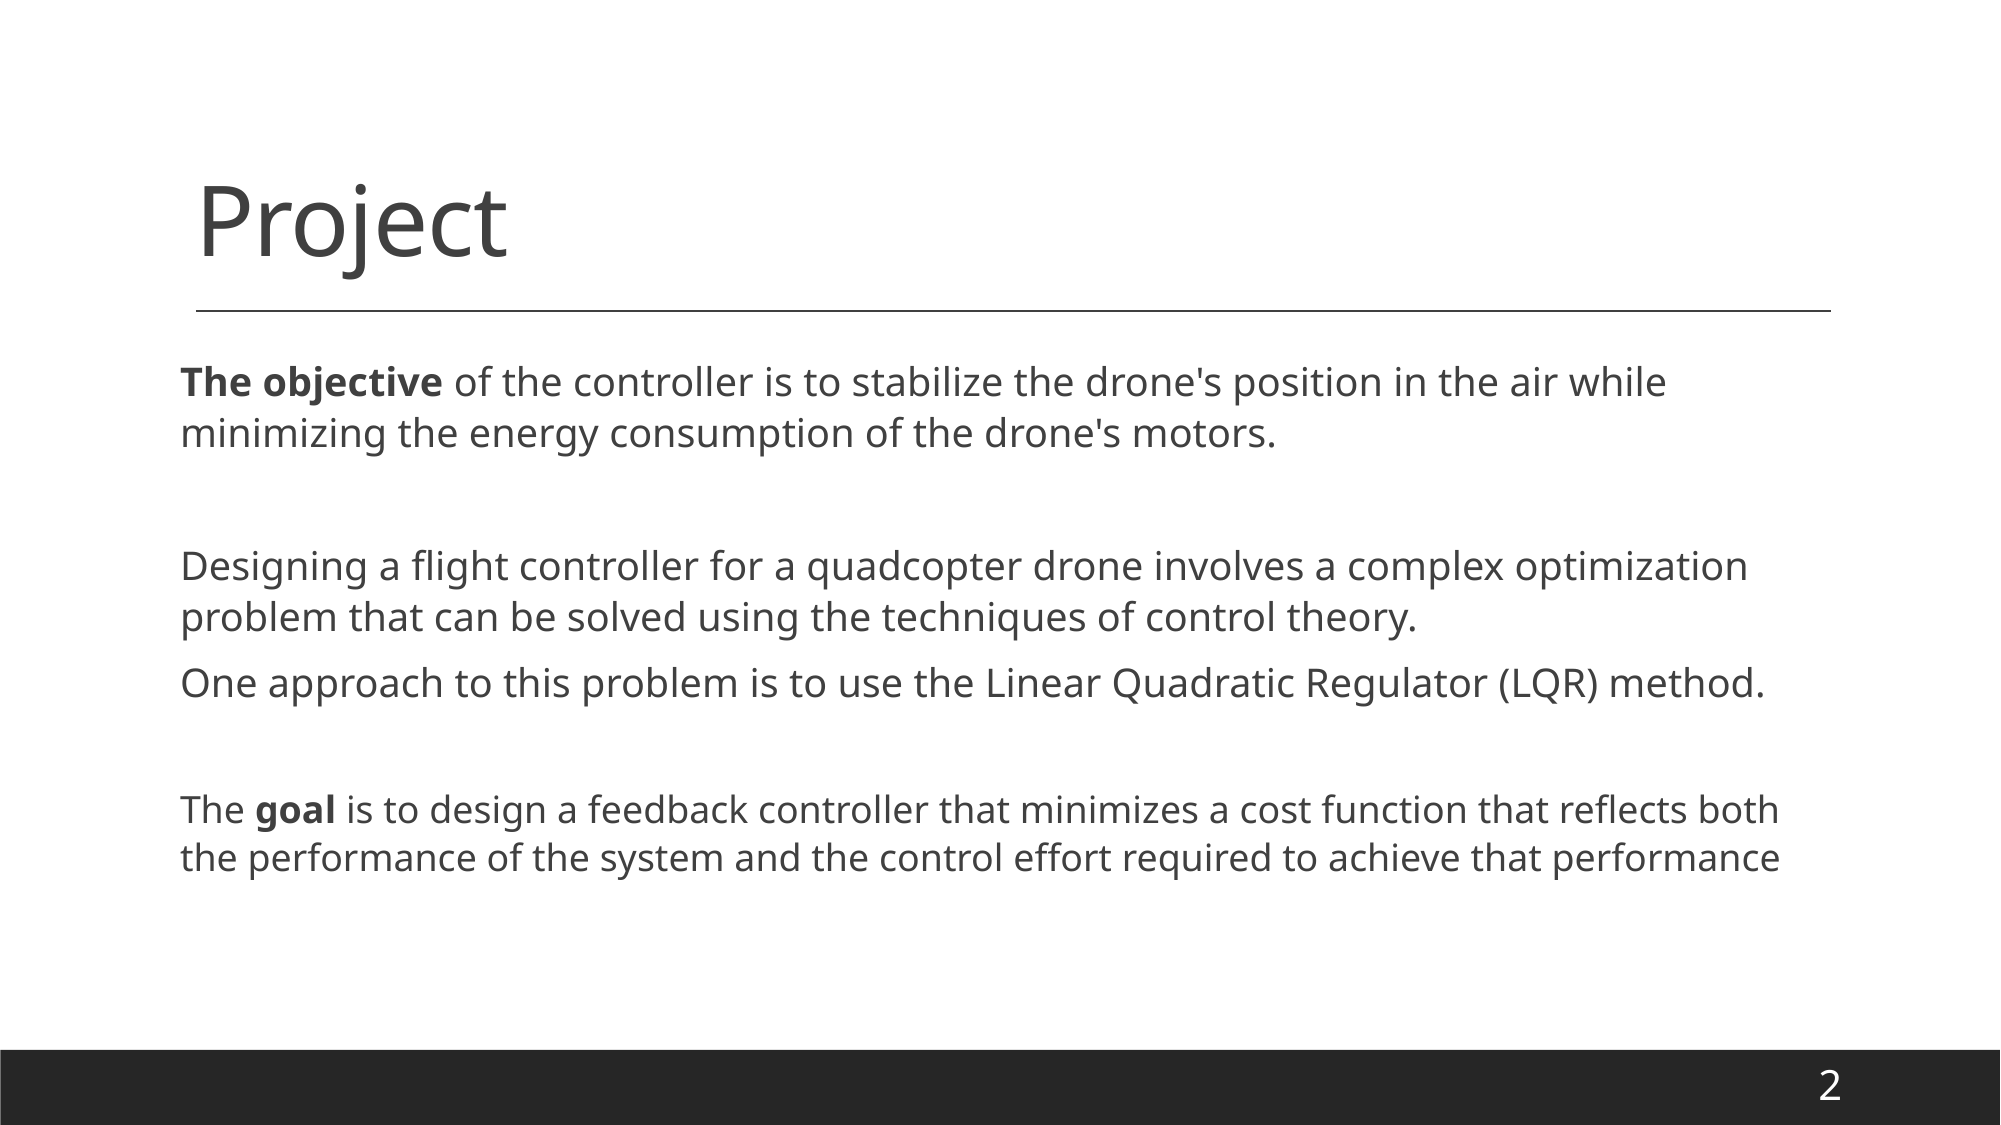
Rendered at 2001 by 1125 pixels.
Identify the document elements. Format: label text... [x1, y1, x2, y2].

list The objective of the controller is to stabilize the drone's position in the air while minimizing the energy consumption of the drone's motors. Designing a flight controller for a quadcopter drone involves a complex optimization problem that can be solved using the techniques of control theory. One approach to this problem is to use the Linear Quadratic Regulator (LQR) method. The goal is to design a feedback controller that minimizes a cost function that reflects both the performance of the system and the control effort required to achieve that performance [180, 345, 1830, 963]
title Project [180, 47, 1830, 285]
slide_number 2 [1803, 1057, 1932, 1118]
